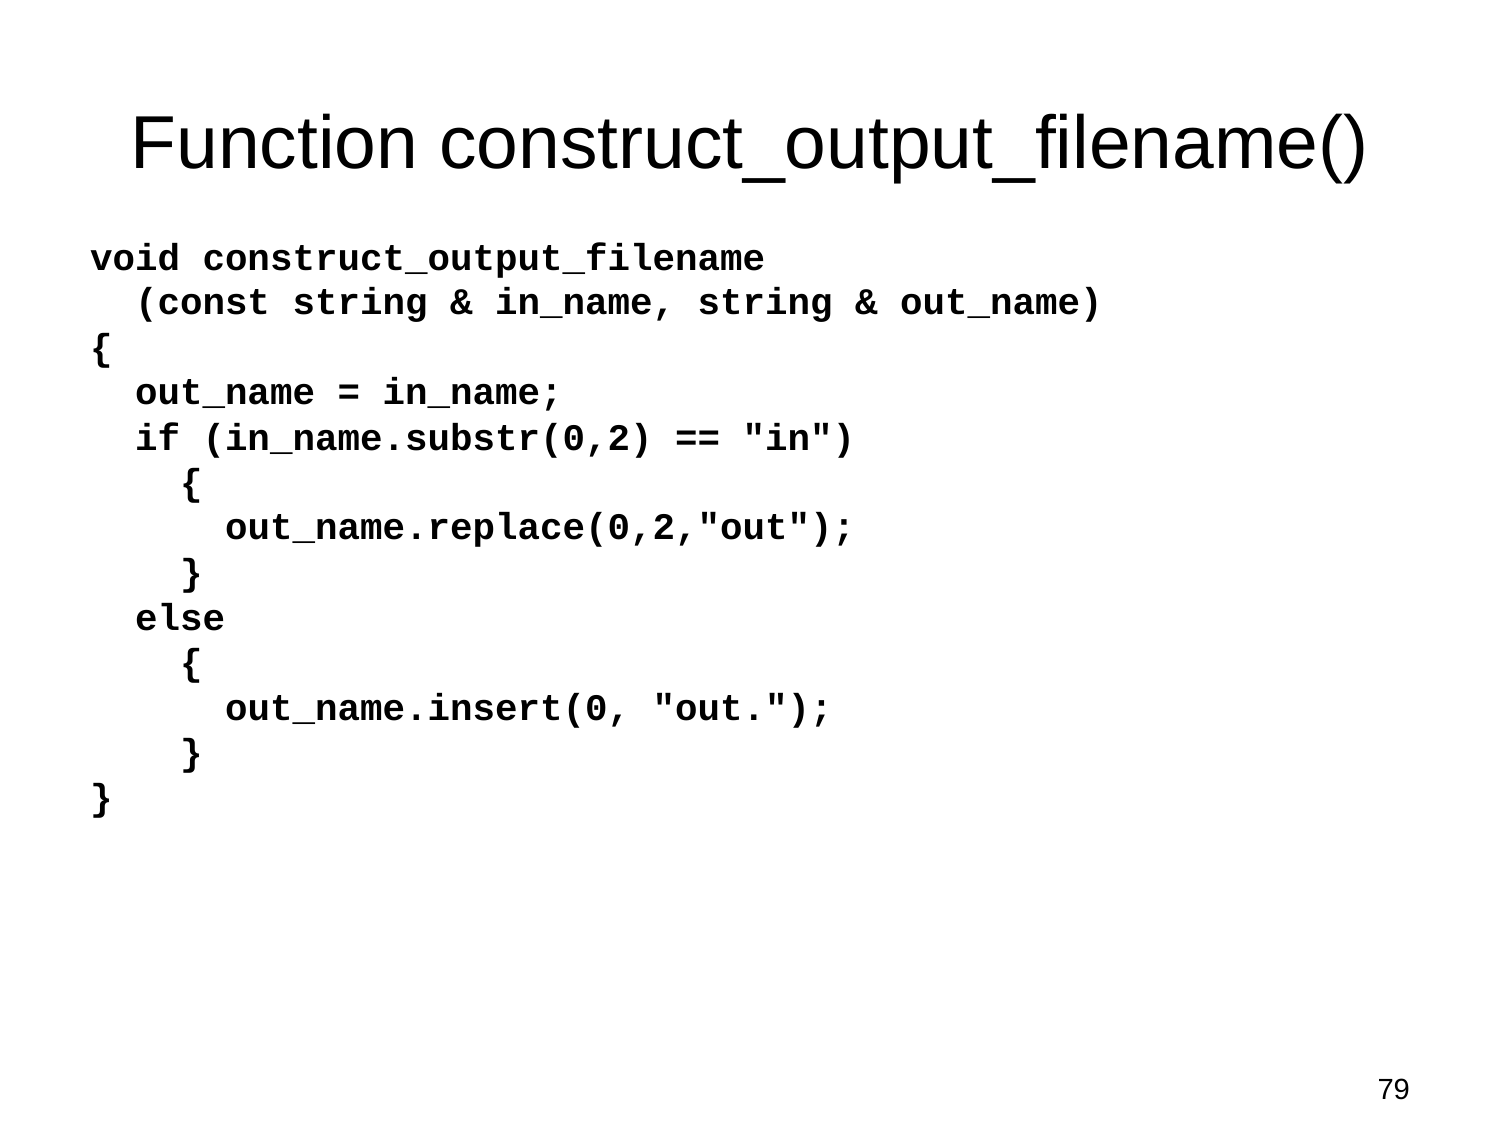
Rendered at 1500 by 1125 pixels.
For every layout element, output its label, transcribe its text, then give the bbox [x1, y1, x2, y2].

title Function construct_output_filename() [74, 44, 1426, 224]
slide_number 79 [1074, 1062, 1426, 1103]
list void construct_output_filename (const string & in_name, string & out_name) { out_name = in_name; if (in_name.substr(0,2) == "in") { out_name.replace(0,2,"out"); } else { out_name.insert(0, "out."); } } [74, 224, 1426, 1006]
